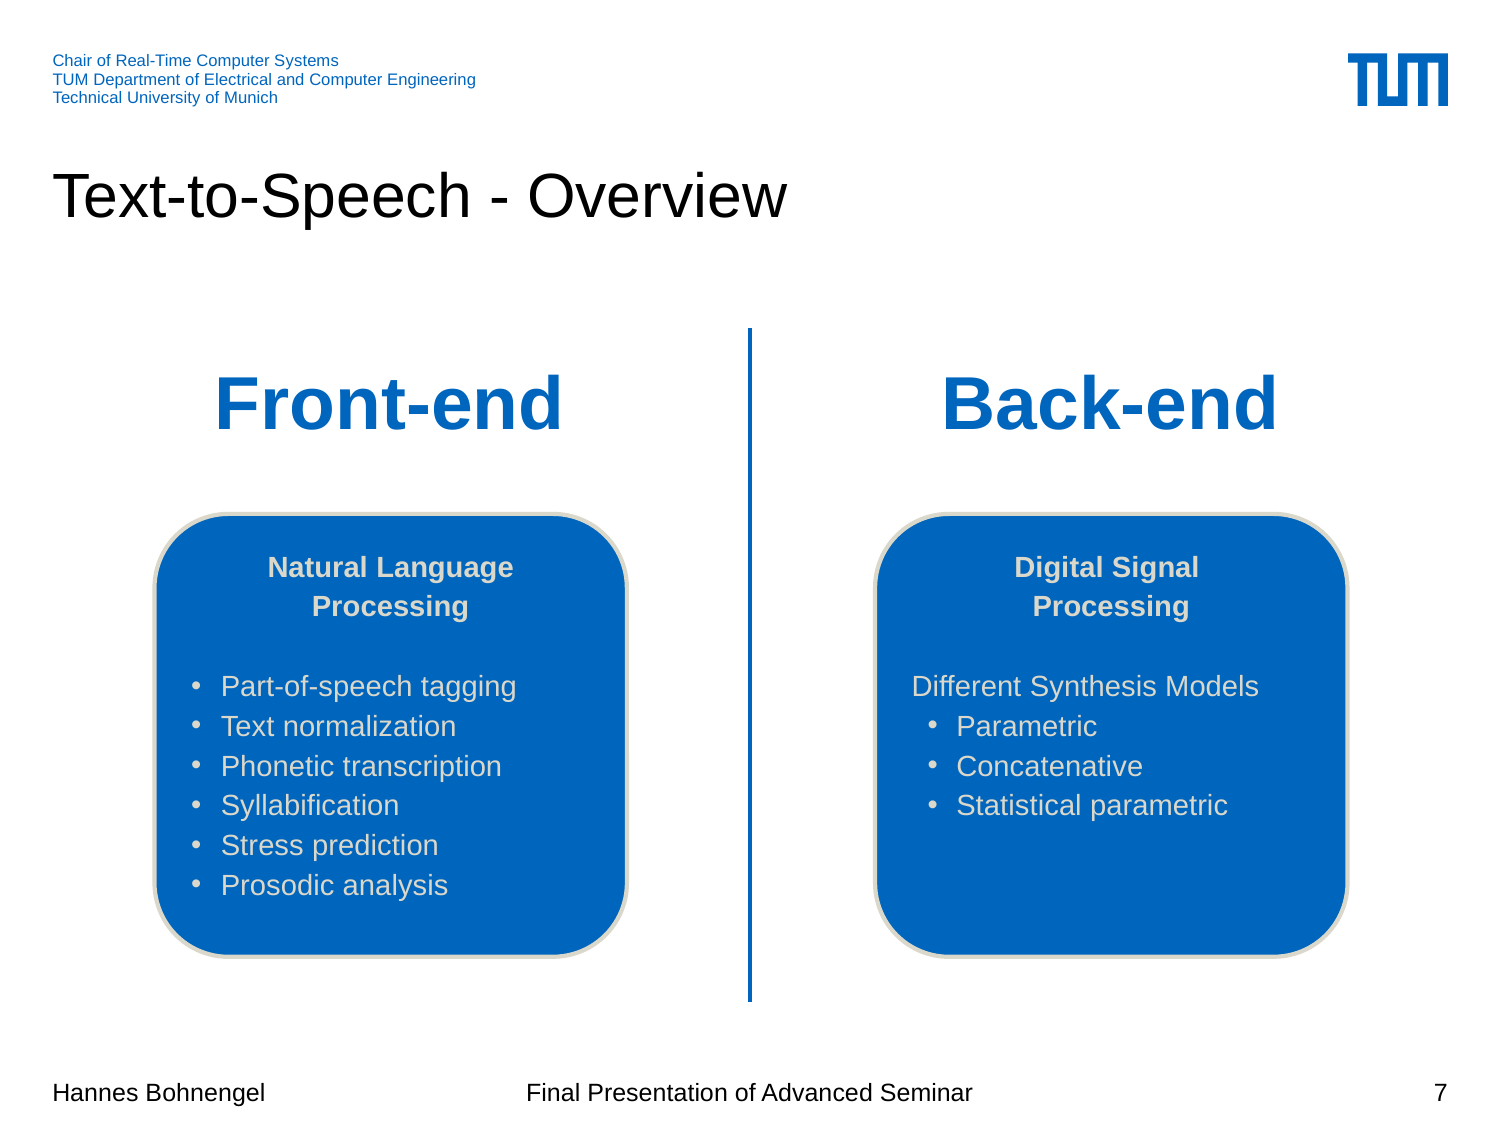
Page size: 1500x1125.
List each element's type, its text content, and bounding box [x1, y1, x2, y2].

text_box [749, 328, 1348, 1003]
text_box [154, 346, 628, 958]
title Text-to-Speech - Overview [52, 162, 1449, 231]
slide_number 7 [1111, 1061, 1448, 1122]
